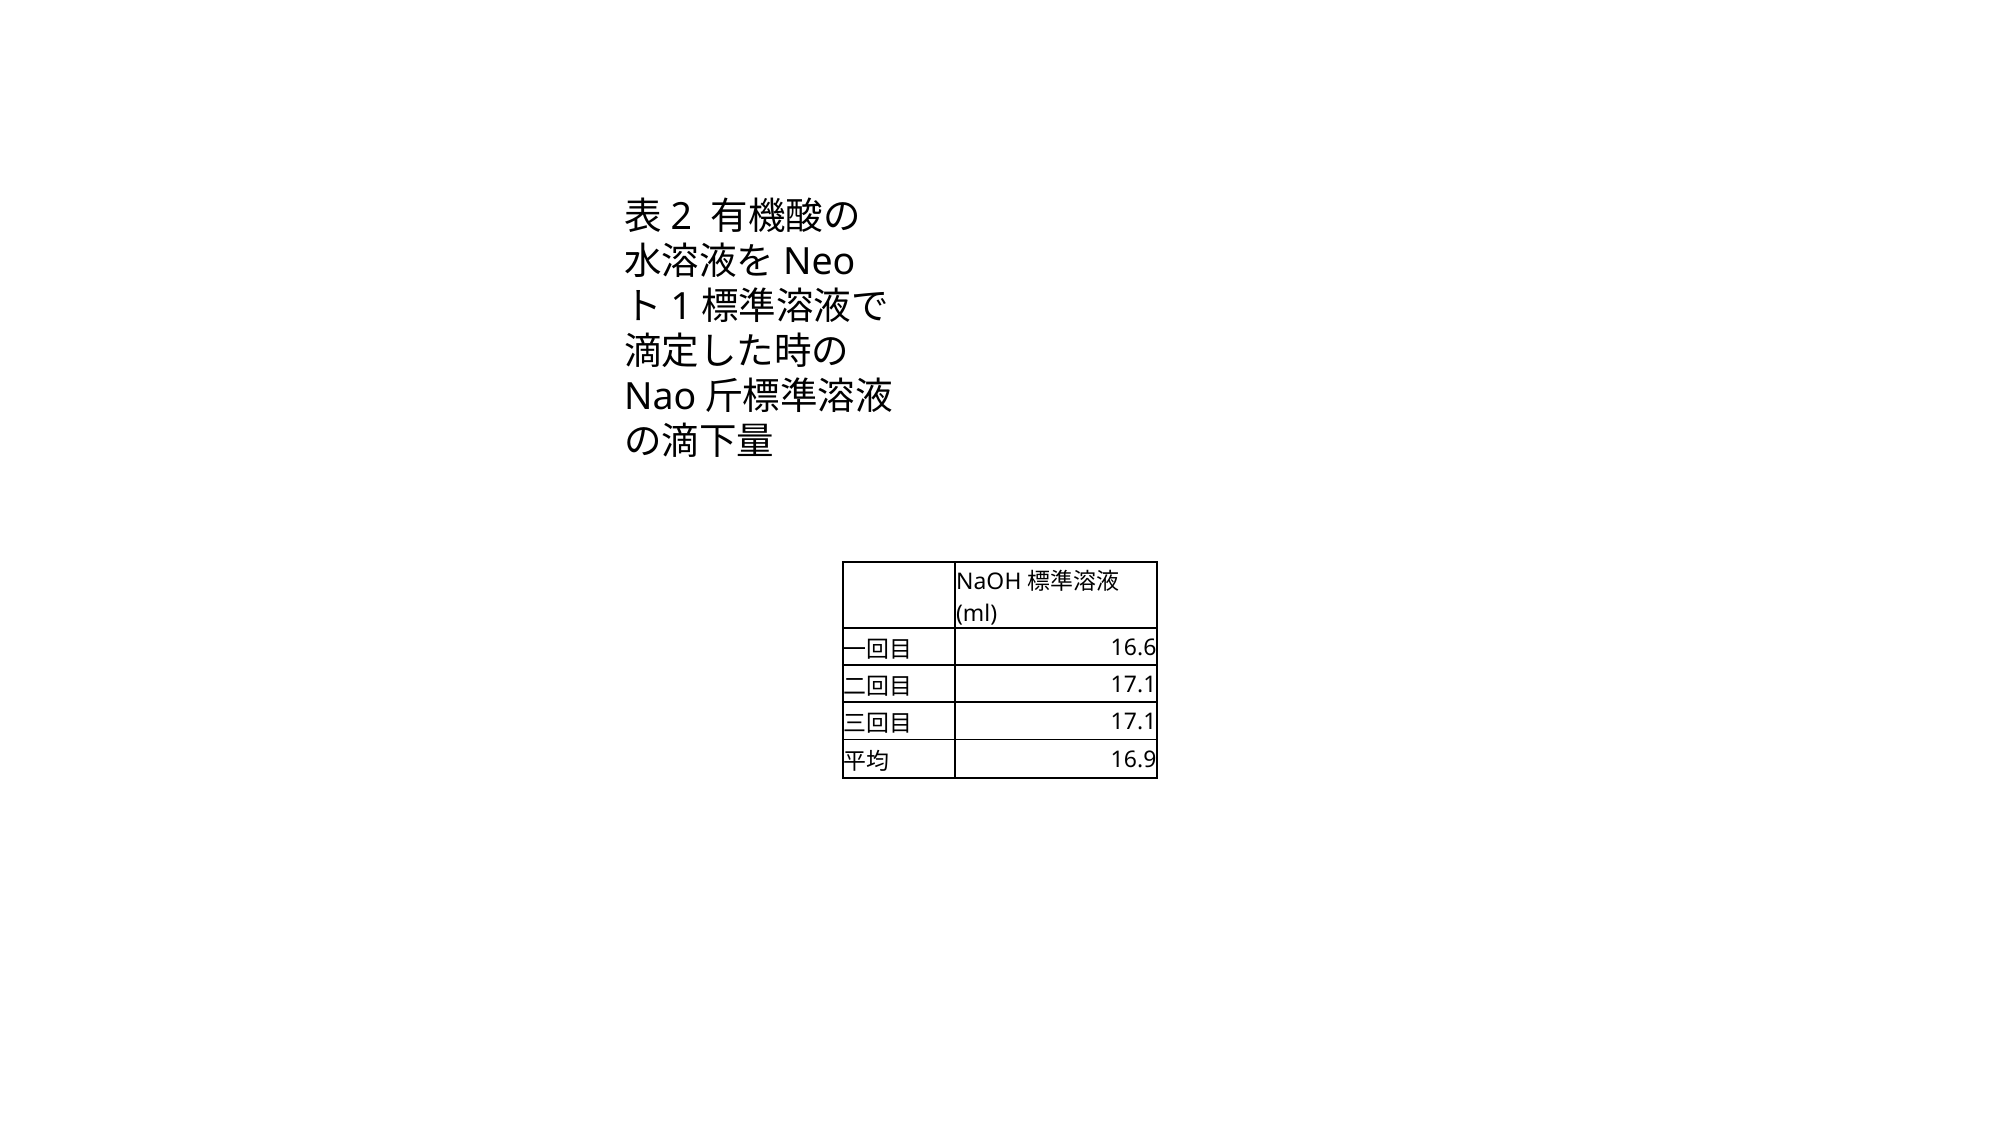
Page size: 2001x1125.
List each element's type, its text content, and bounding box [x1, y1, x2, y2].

table_header [844, 563, 954, 627]
table_cell 三回目 [844, 703, 954, 739]
table_cell 平均 [844, 740, 954, 777]
table_cell 17.1 [956, 703, 1156, 739]
table_cell 16.9 [956, 740, 1156, 777]
table_header NaOH標準溶液(ml) [956, 563, 1156, 627]
table_cell 17.1 [956, 666, 1156, 701]
table_cell 二回目 [844, 666, 954, 701]
table_cell 16.6 [956, 629, 1156, 664]
table_cell 一回目 [844, 629, 954, 664]
text_box 表2 有機酸の水溶液をNeoト1標準溶液で滴定した時のNao斤標準溶液の滴下量 [609, 184, 910, 470]
